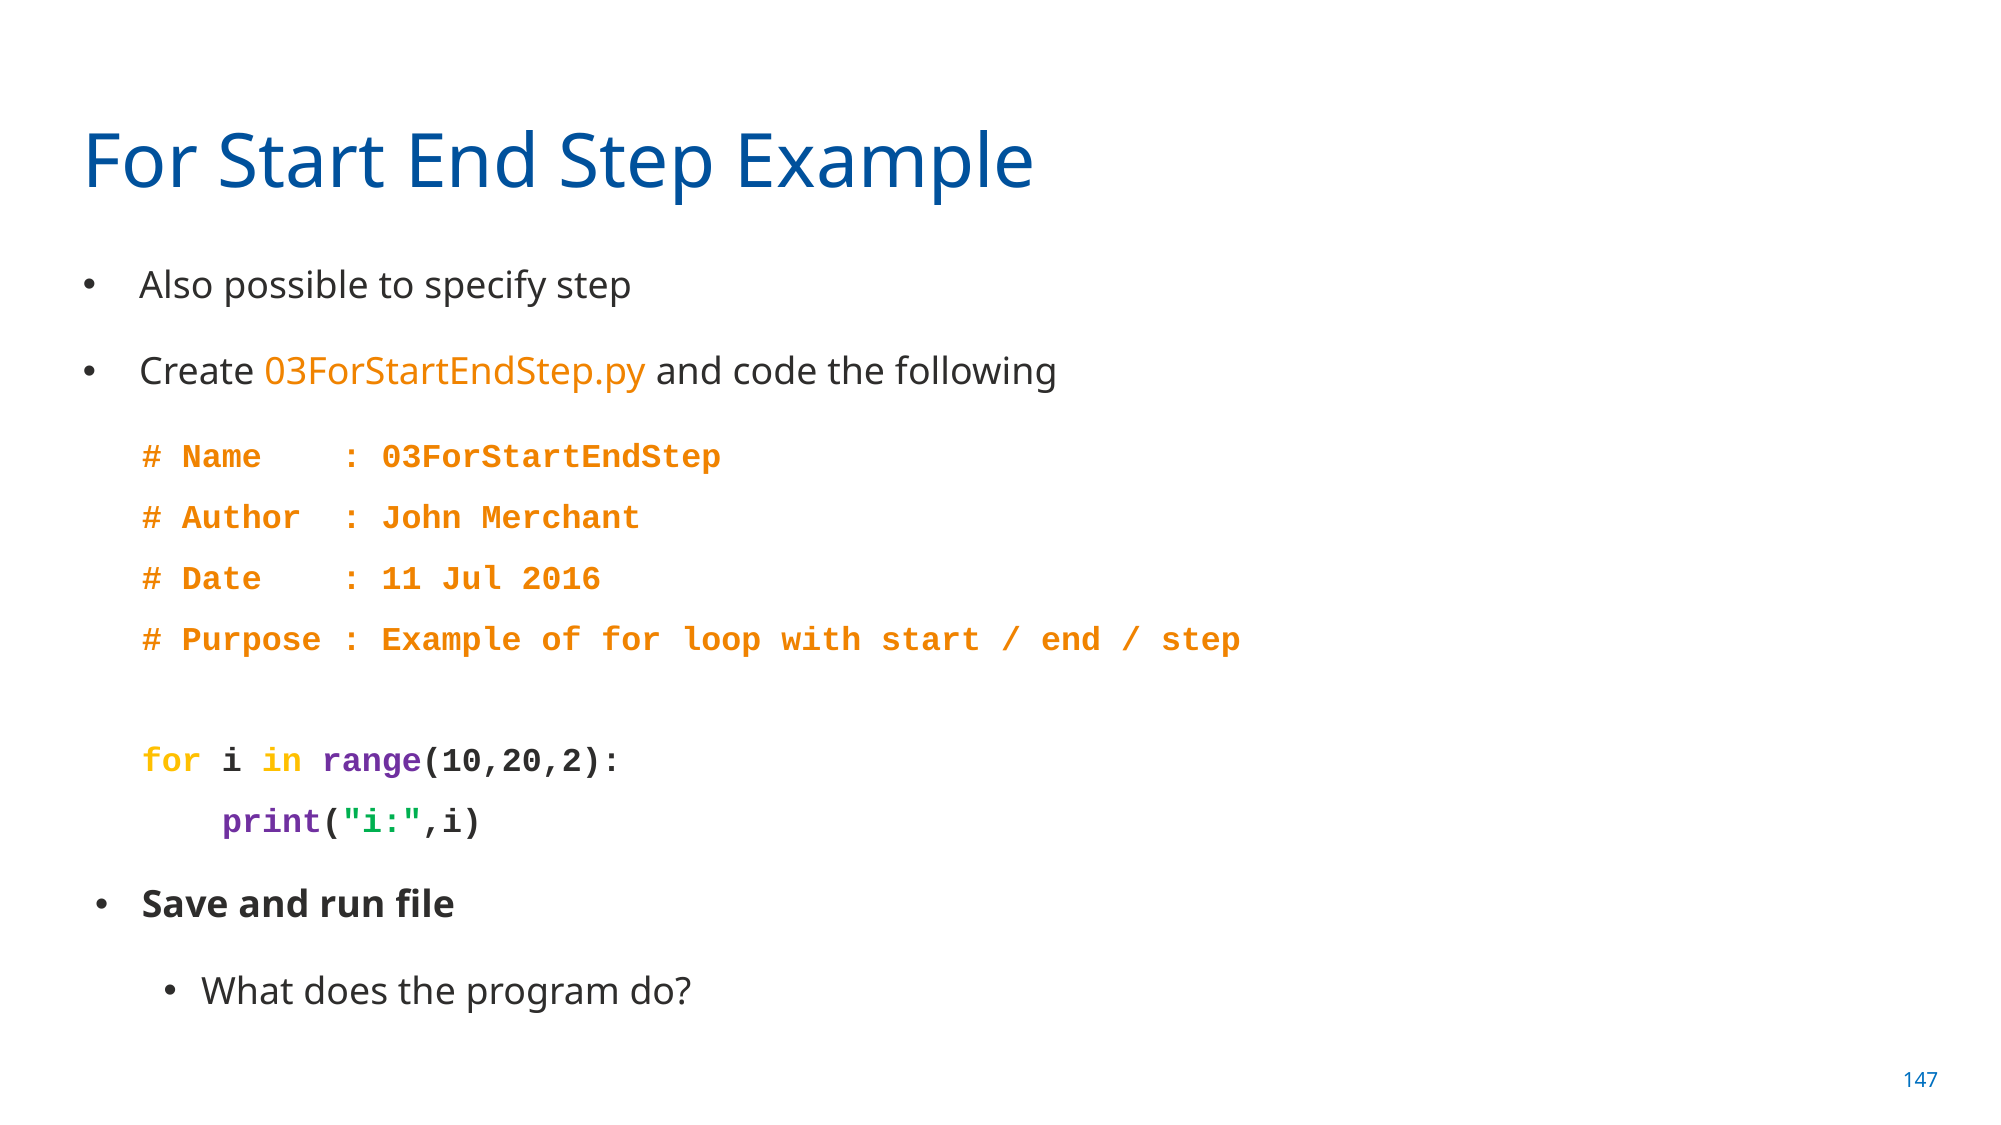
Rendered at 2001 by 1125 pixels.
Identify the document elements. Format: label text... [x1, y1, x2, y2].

list Also possible to specify step Create 03ForStartEndStep.py and code the following # Name : 03ForStartEndStep # Author : John Merchant # Date : 11 Jul 2016 # Purpose : Example of for loop with start / end / step for i in range(10,20,2): print("i:",i) Save and run file What does the program do? [67, 253, 1939, 1000]
title For Start End Step Example [67, 20, 1565, 210]
